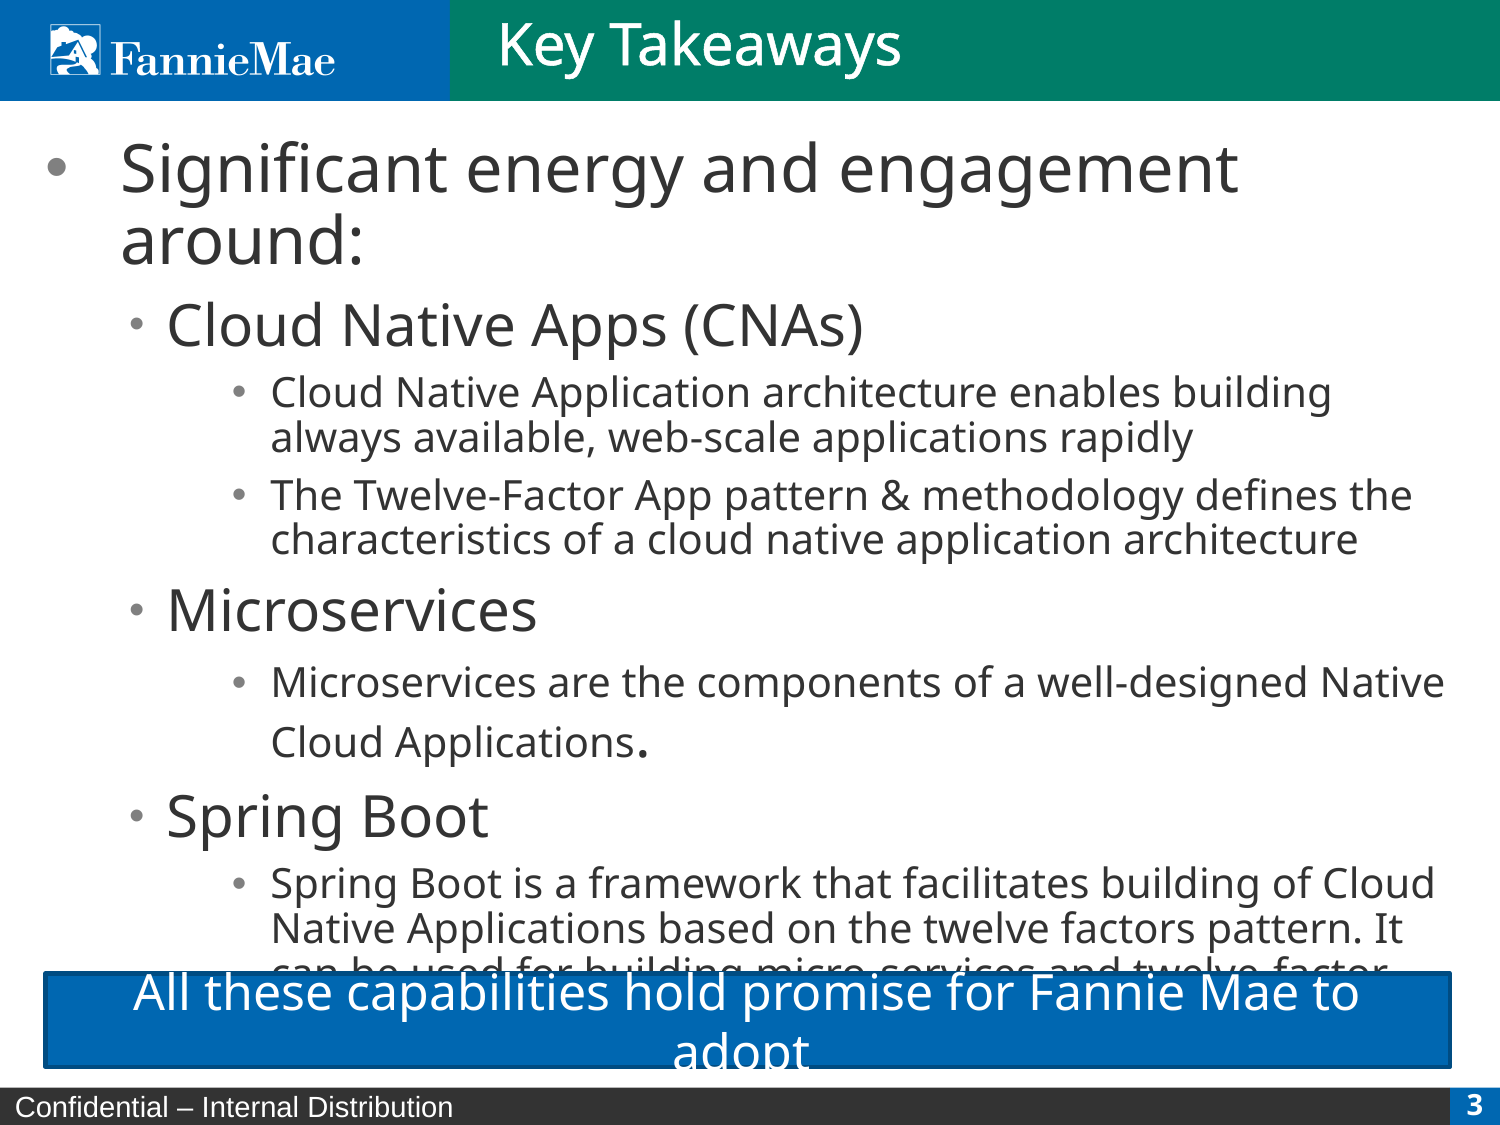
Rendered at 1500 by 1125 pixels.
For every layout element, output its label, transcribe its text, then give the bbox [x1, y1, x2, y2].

text_box All these capabilities hold promise for Fannie Mae to adopt [43, 971, 1452, 1069]
picture [0, 0, 1500, 101]
title Key Takeaways [446, 3, 1500, 87]
list Significant energy and engagement around: Cloud Native Apps (CNAs) Cloud Native Application architecture enables building always available, web-scale applications rapidly The Twelve-Factor App pattern & methodology defines the characteristics of a cloud native application architecture Microservices Microservices are the components of a well-designed Native Cloud Applications. Spring Boot Spring Boot is a framework that facilitates building of Cloud Native Applications based on the twelve factors pattern. It can be used for building micro-services and twelve-factor applications. [45, 126, 1451, 971]
